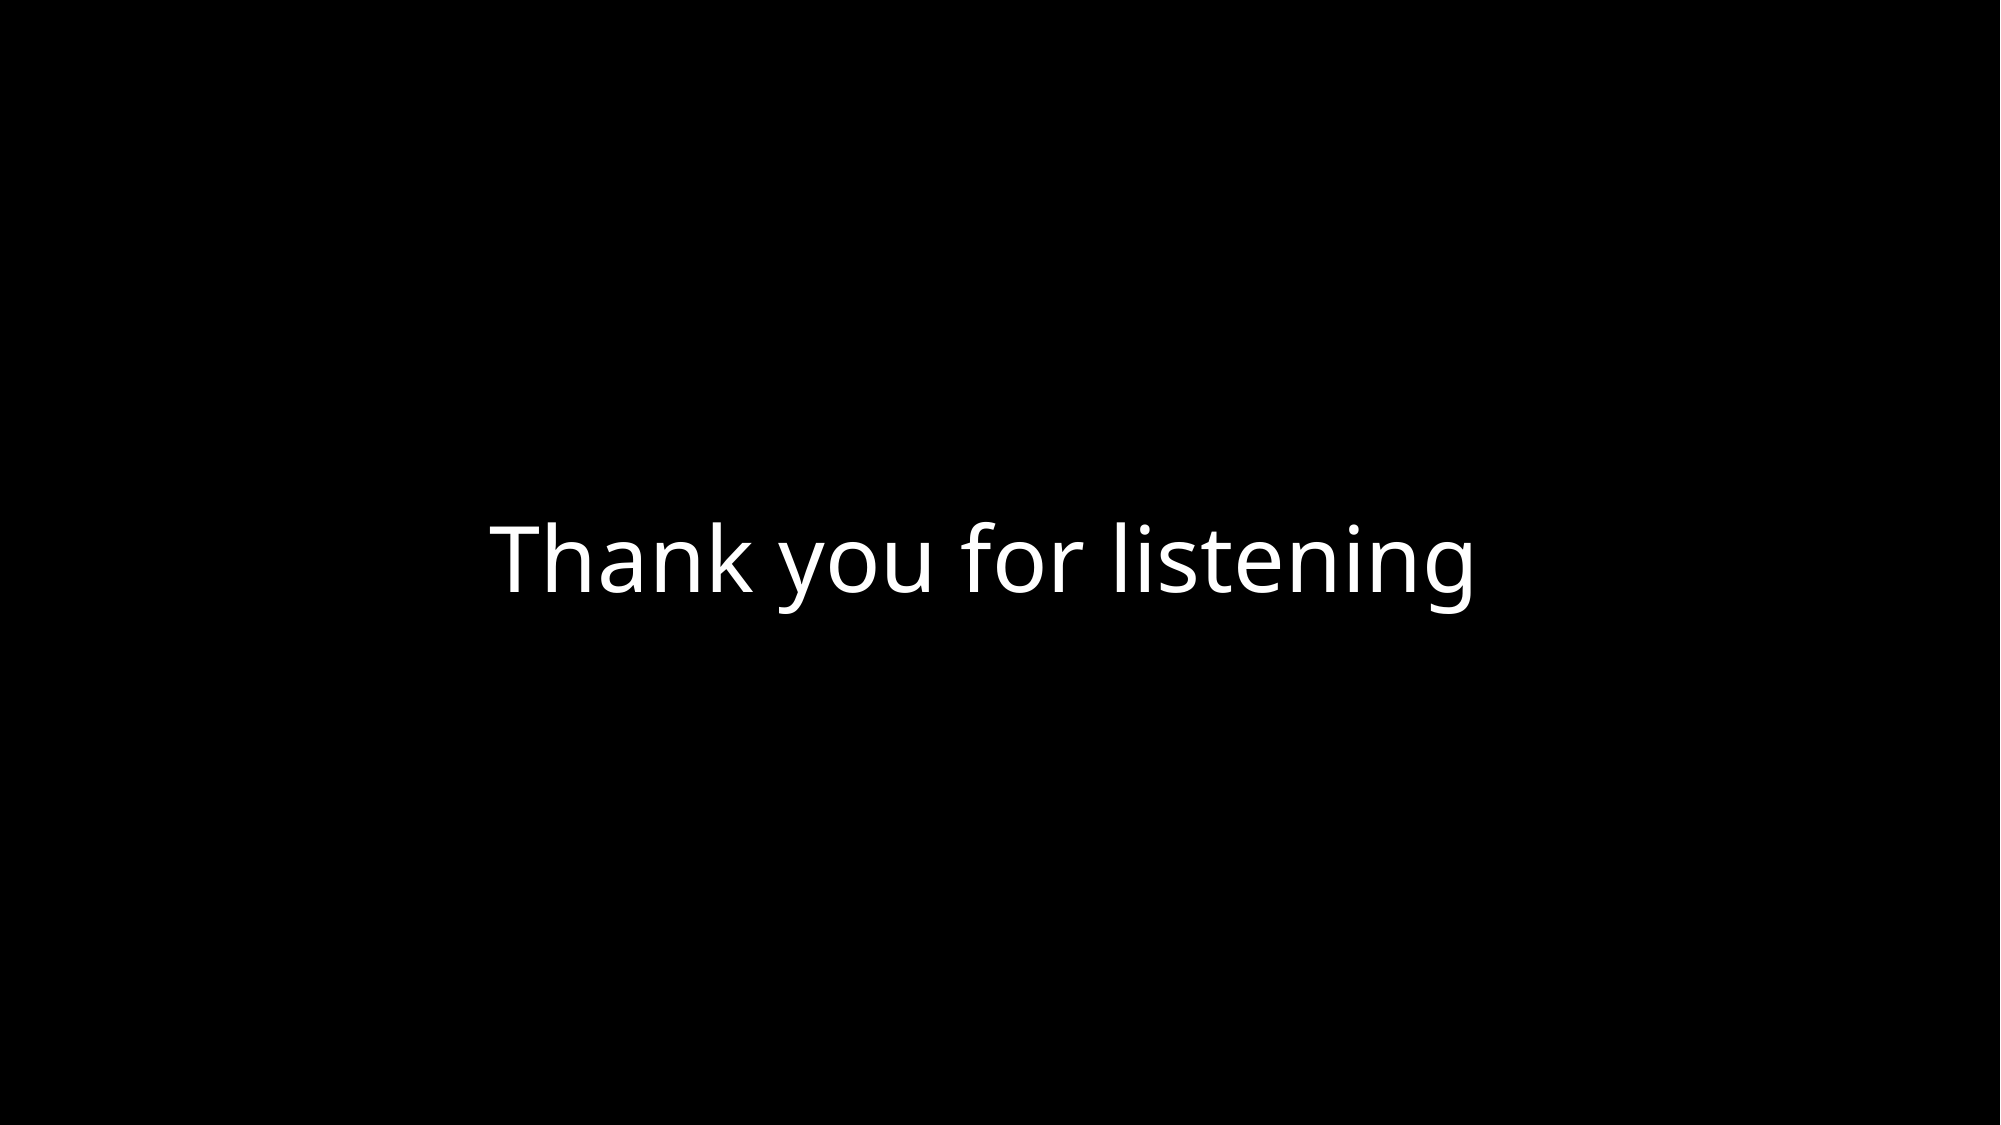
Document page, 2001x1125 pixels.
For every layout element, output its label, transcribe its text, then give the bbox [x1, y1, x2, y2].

title Thank you for listening [474, 446, 1525, 679]
